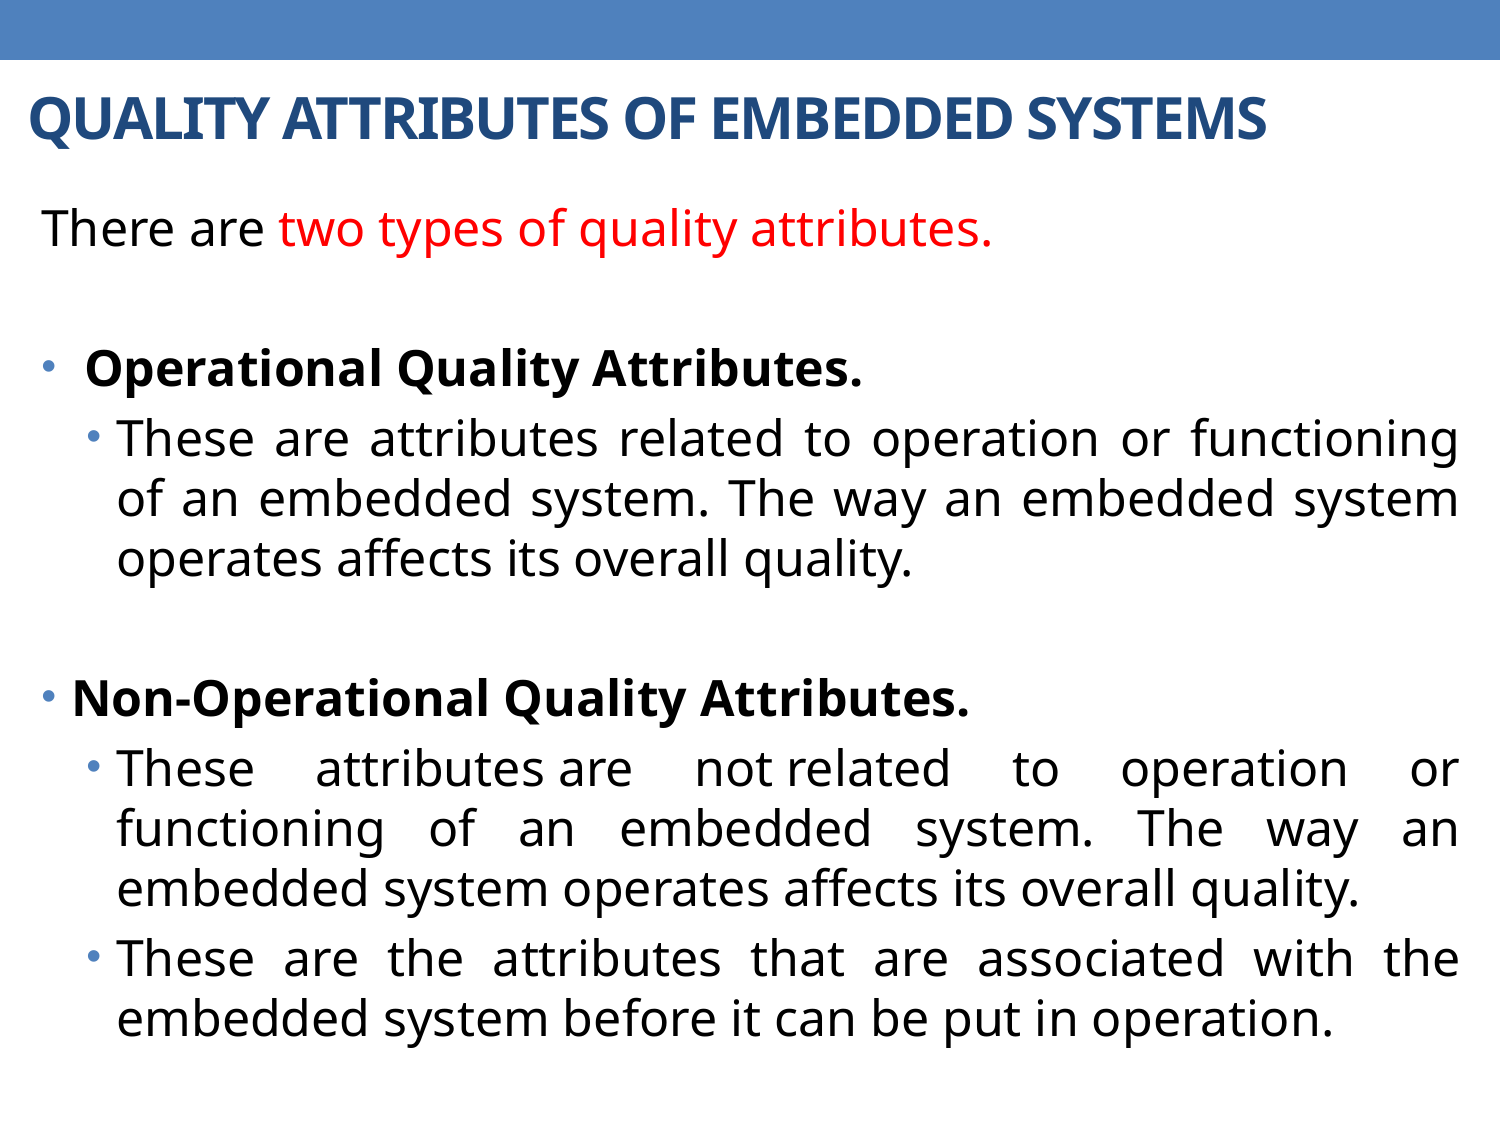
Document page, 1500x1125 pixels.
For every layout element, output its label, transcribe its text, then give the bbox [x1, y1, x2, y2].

list There are two types of quality attributes. Operational Quality Attributes. These are attributes related to operation or functioning of an embedded system. The way an embedded system operates affects its overall quality. Non-Operational Quality Attributes. These attributes are not related to operation or functioning of an embedded system. The way an embedded system operates affects its overall quality. These are the attributes that are associated with the embedded system before it can be put in operation. [26, 188, 1477, 1102]
title QUALITY ATTRIBUTES OF EMBEDDED SYSTEMS [12, 57, 1475, 175]
